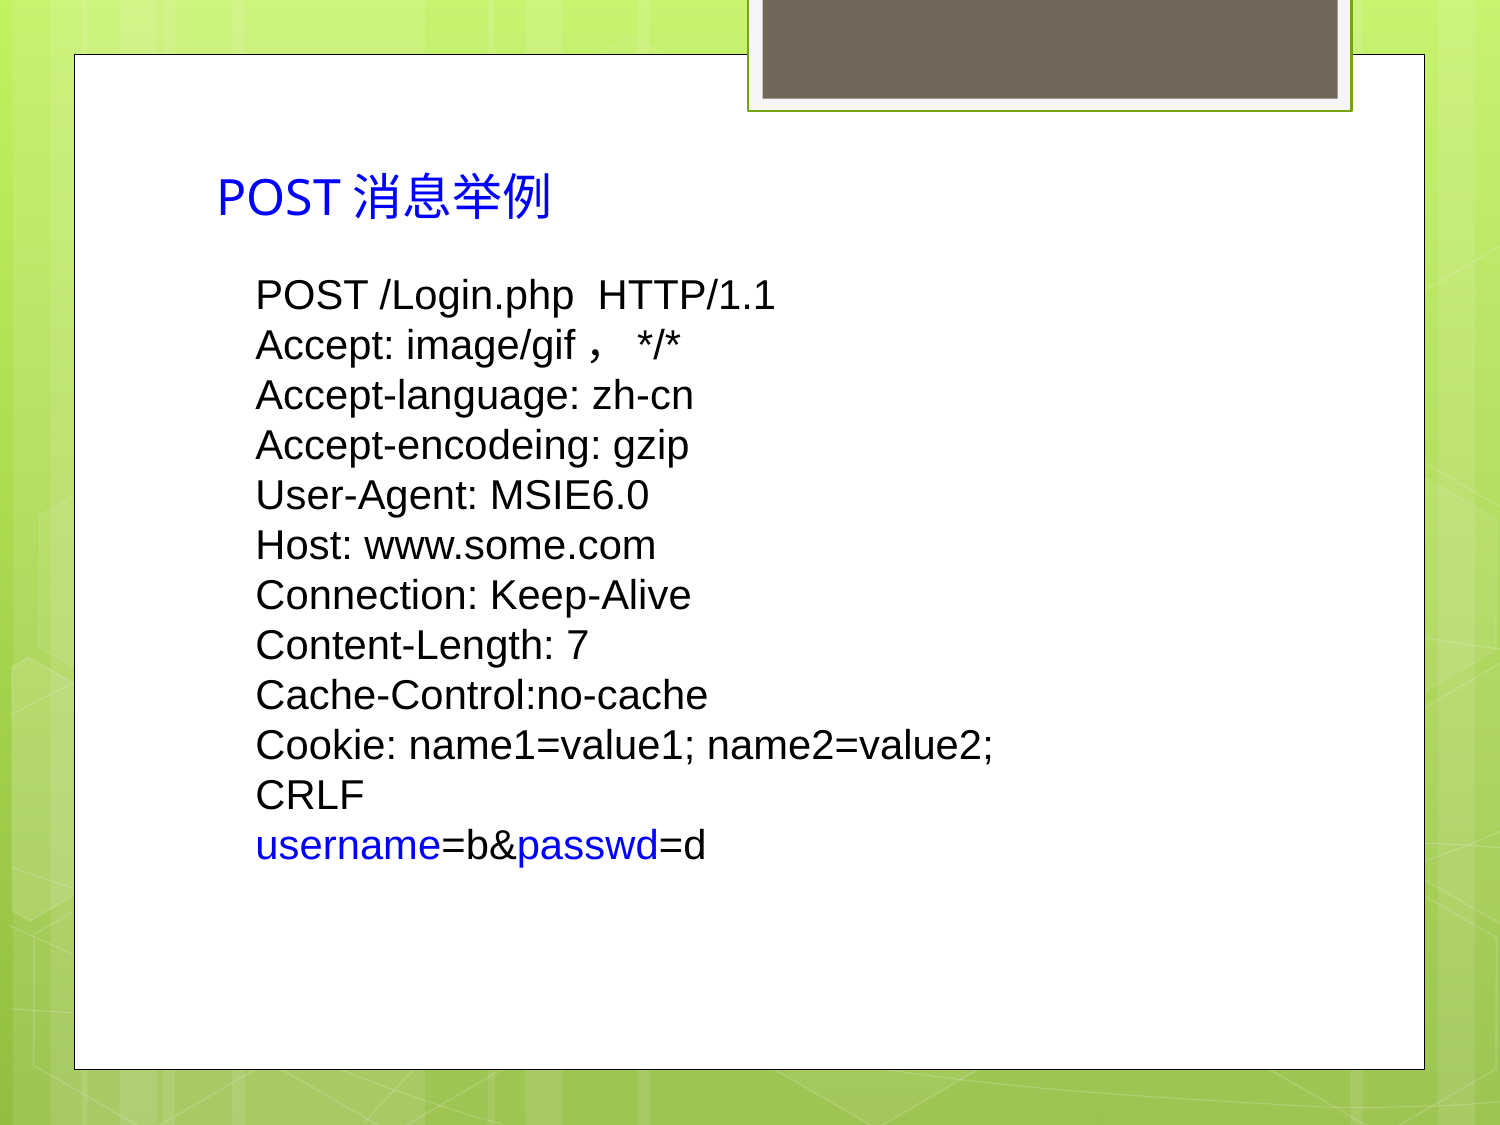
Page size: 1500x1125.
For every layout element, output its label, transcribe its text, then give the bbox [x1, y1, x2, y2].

text_box POST消息举例 [201, 158, 568, 233]
text_box POST /Login.php HTTP/1.1 Accept: image/gif，*/* Accept-language: zh-cn Accept-encodeing: gzip User-Agent: MSIE6.0 Host: www.some.com Connection: Keep-Alive Content-Length: 7 Cache-Control:no-cache Cookie: name1=value1; name2=value2; CRLF username=b&passwd=d [240, 260, 1227, 876]
